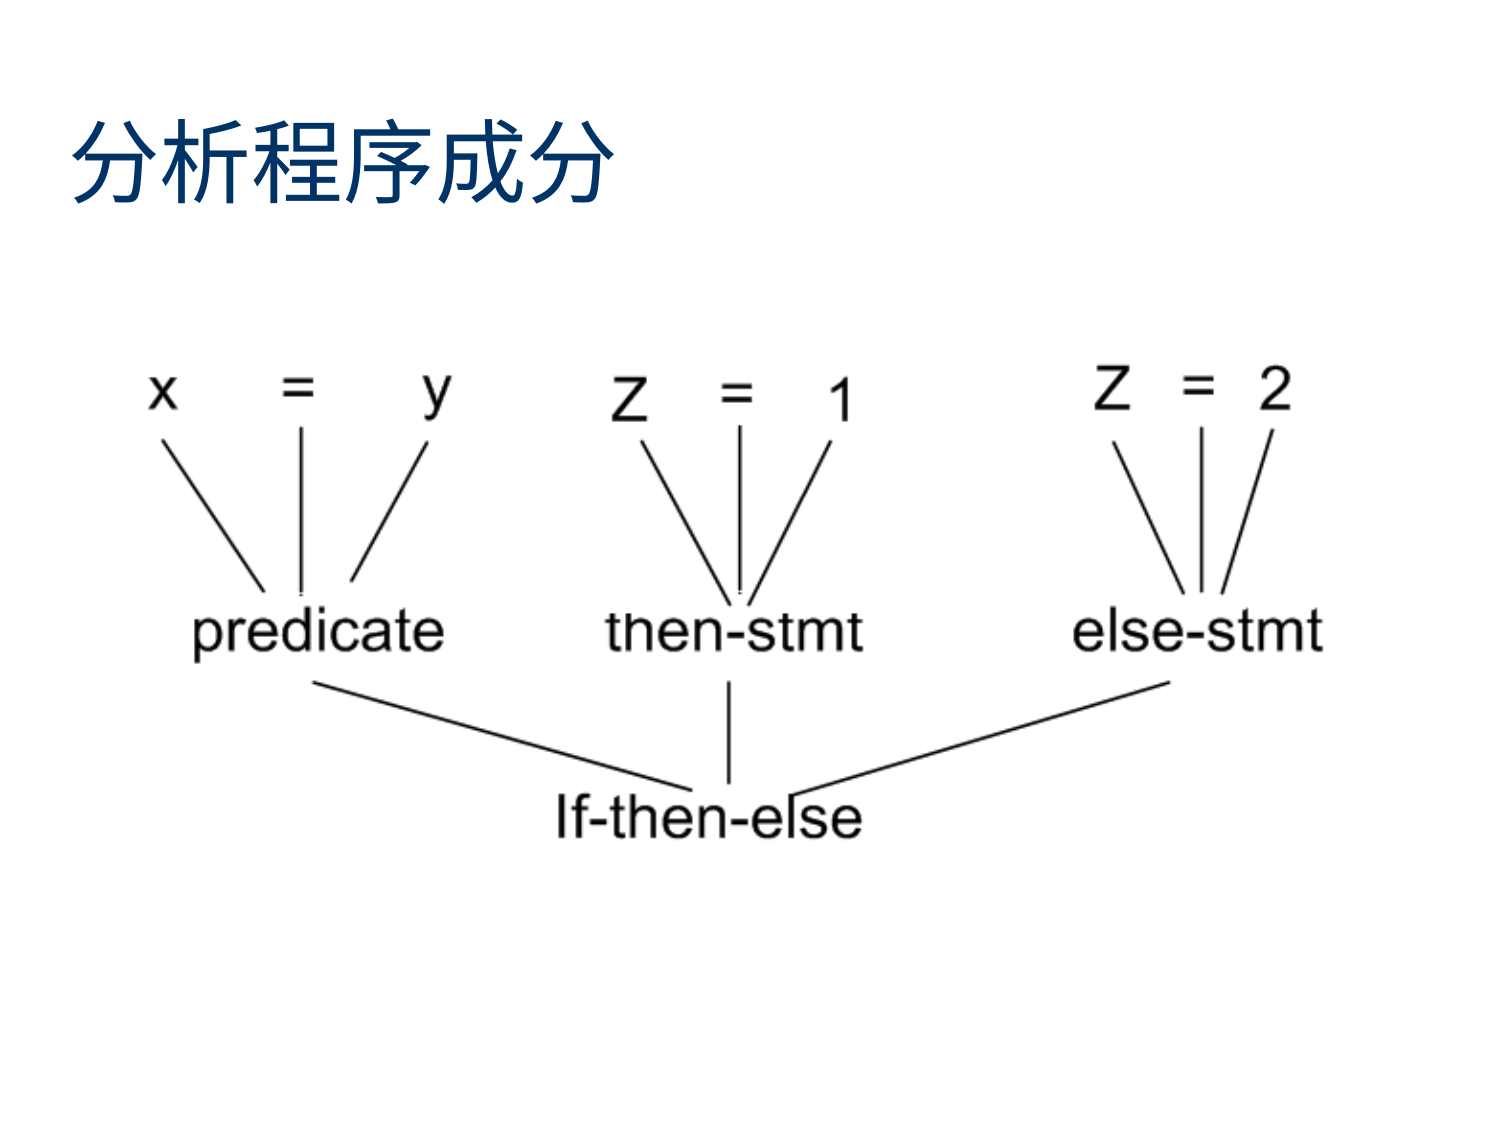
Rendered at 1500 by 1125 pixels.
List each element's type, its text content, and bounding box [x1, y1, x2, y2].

title 分析程序成分 [52, 66, 1329, 255]
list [147, 349, 1330, 848]
